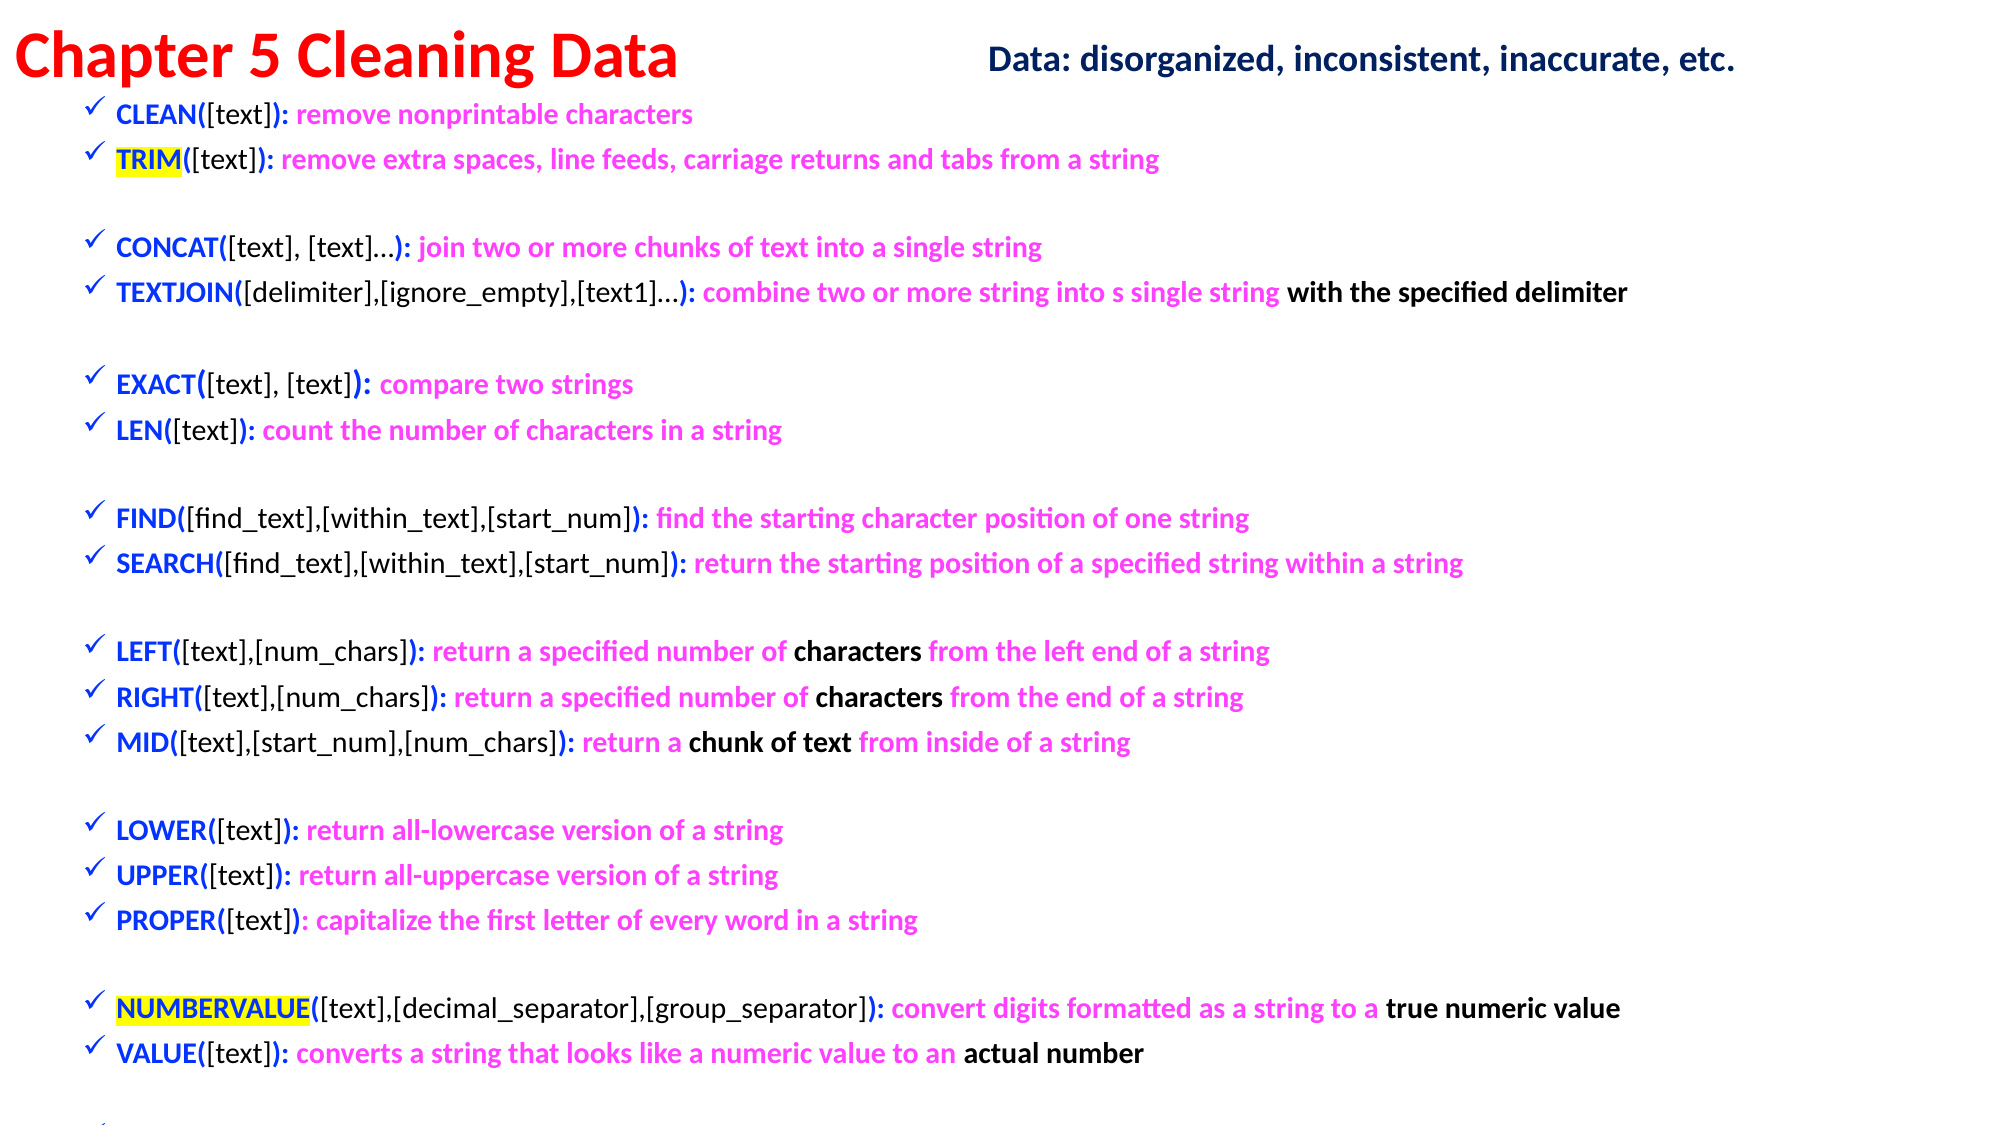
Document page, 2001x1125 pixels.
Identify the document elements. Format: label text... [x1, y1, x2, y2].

title Chapter 5 Cleaning Data [0, 3, 734, 87]
list CLEAN([text]): remove nonprintable characters TRIM([text]): remove extra spaces, line feeds, carriage returns and tabs from a string CONCAT([text], [text]…): join two or more chunks of text into a single string TEXTJOIN([delimiter],[ignore_empty],[text1]…): combine two or more string into s single string with the specified delimiter EXACT([text], [text]): compare two strings LEN([text]): count the number of characters in a string FIND([find_text],[within_text],[start_num]): find the starting character position of one string SEARCH([find_text],[within_text],[start_num]): return the starting position of a specified string within a string LEFT([text],[num_chars]): return a specified number of characters from the left end of a string RIGHT([text],[num_chars]): return a specified number of characters from the end of a string MID([text],[start_num],[num_chars]): return a chunk of text from inside of a string LOWER([text]): return all-lowercase version of a string UPPER([text]): return all-uppercase version of a string PROPER([text]): capitalize the first letter of every word in a string NUMBERVALUE([text],[decimal_separator],[group_separator]): convert digits formatted as a string to a true numeric value VALUE([text]): converts a string that looks like a numeric value to an actual number REPLACE ([old_text],[start_num],[num_chars],[new_text]): replace a portion of a string with new text SUBSTITUTE([text],[old_text],[new_text],[instance_num]): replace occurrences of text in a string [0, 87, 2000, 1125]
text_box Data: disorganized, inconsistent, inaccurate, etc. [973, 26, 1761, 87]
